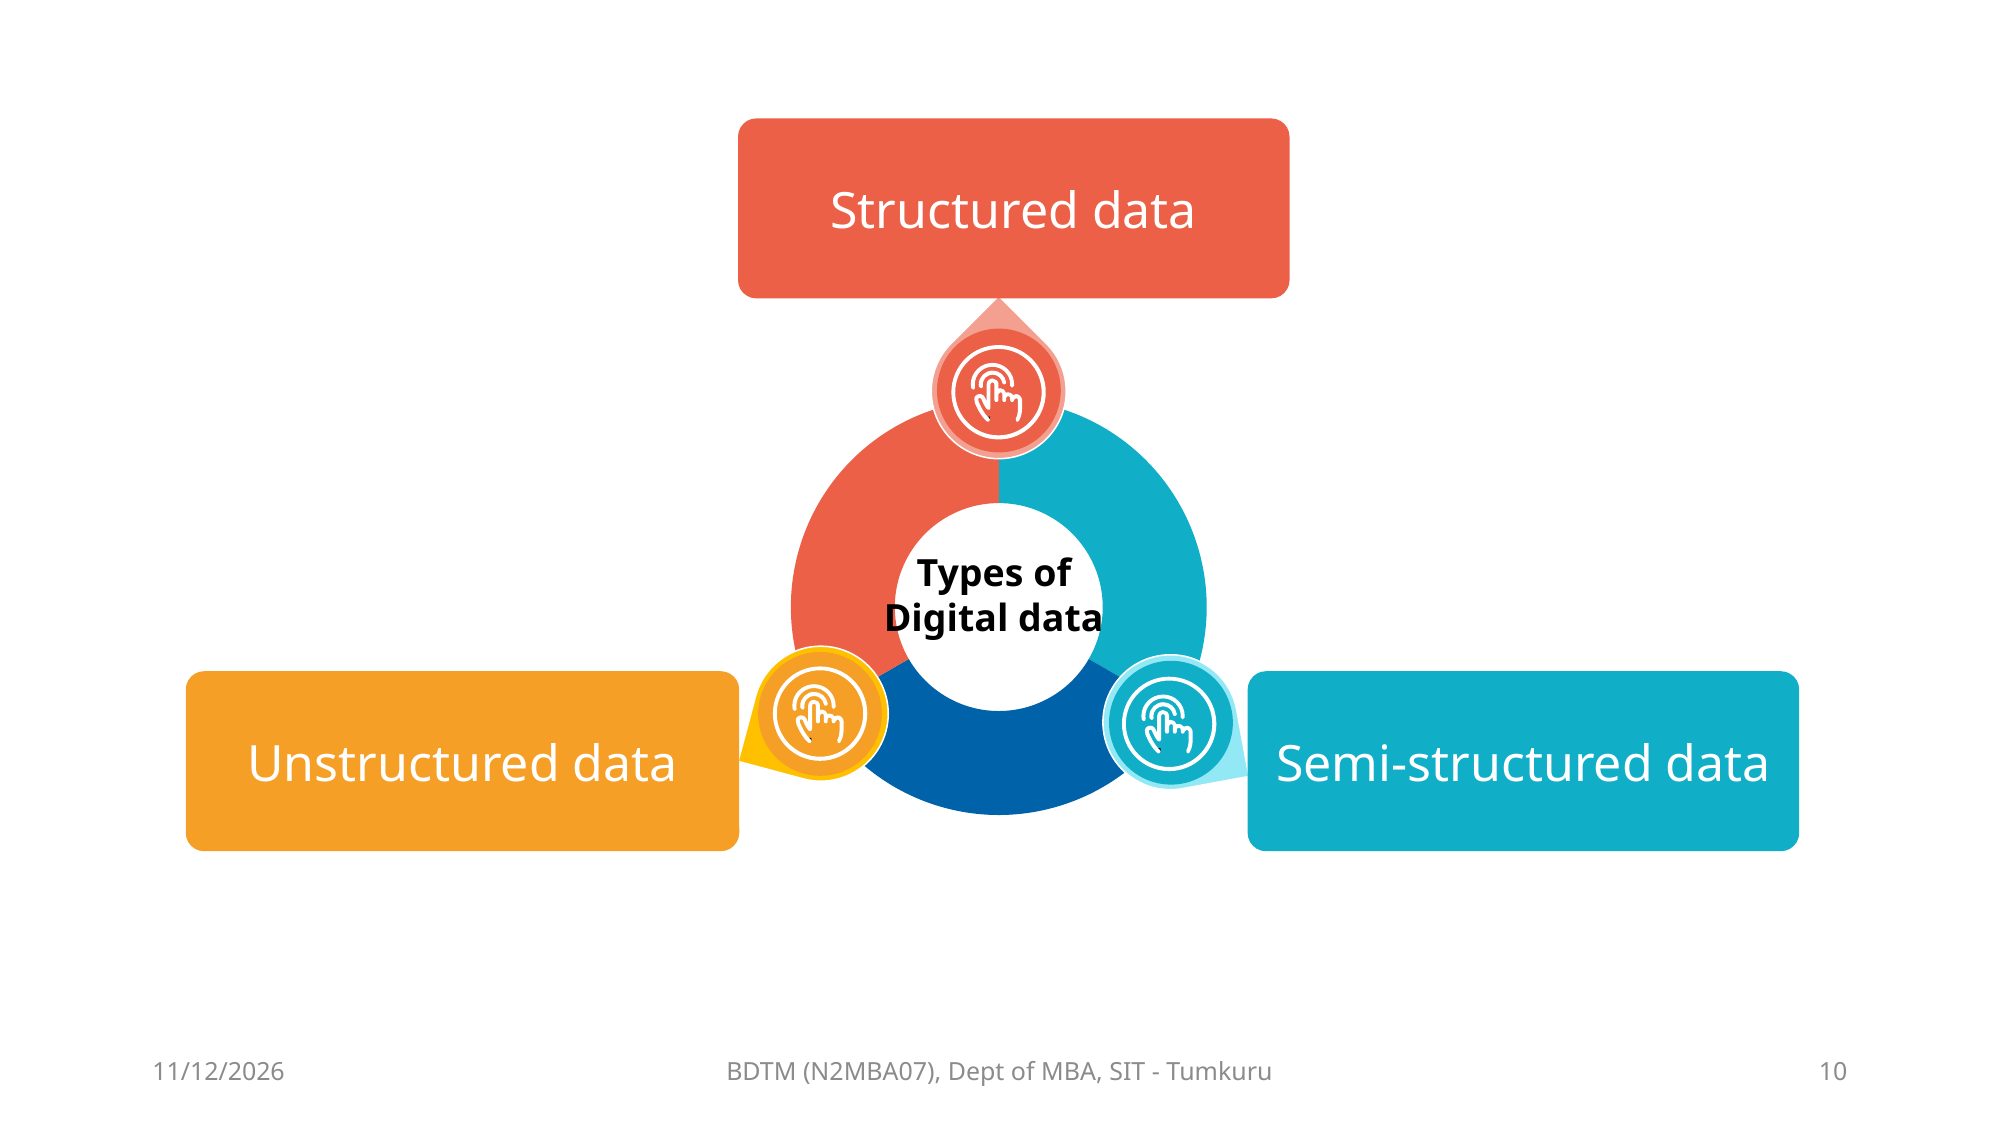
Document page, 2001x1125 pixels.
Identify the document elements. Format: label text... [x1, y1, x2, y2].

text_box Semi-structured data [1246, 670, 1801, 853]
slide_number 10 [1412, 1042, 1863, 1103]
footer BDTM (N2MBA07), Dept of MBA, SIT - Tumkuru [662, 1042, 1338, 1103]
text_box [951, 345, 1046, 440]
text_box Structured data [736, 117, 1291, 300]
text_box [1102, 654, 1238, 790]
text_box Unstructured data [184, 670, 741, 853]
chart [710, 390, 1287, 824]
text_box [1121, 676, 1217, 772]
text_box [931, 323, 1067, 459]
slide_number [137, 1042, 588, 1103]
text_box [772, 666, 868, 761]
